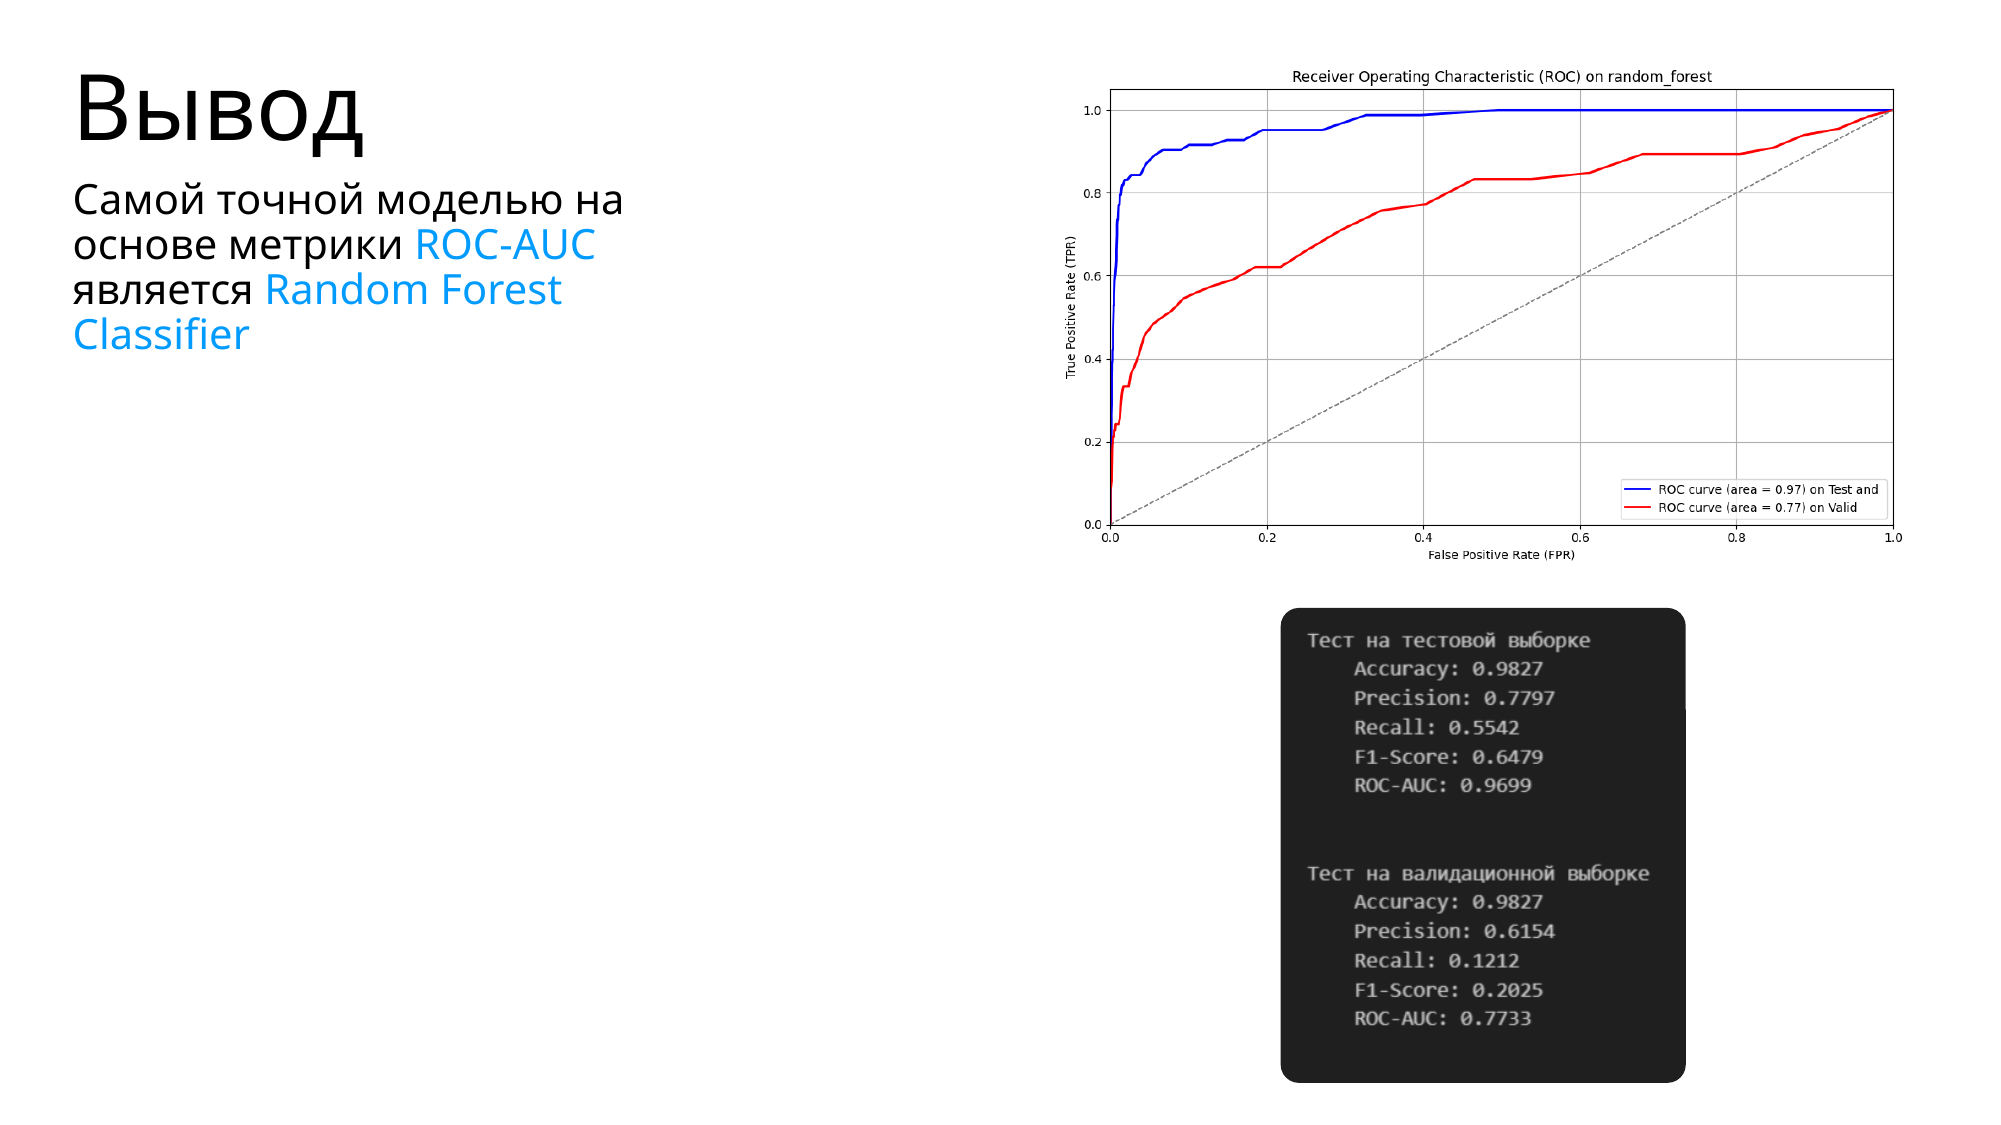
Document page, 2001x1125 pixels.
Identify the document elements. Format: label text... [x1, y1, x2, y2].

list Самой точной моделью на основе метрики ROC-AUC является Random Forest Classifier [72, 178, 670, 947]
title Вывод [72, 61, 1057, 280]
picture [1057, 61, 1910, 570]
picture [1280, 607, 1686, 1083]
